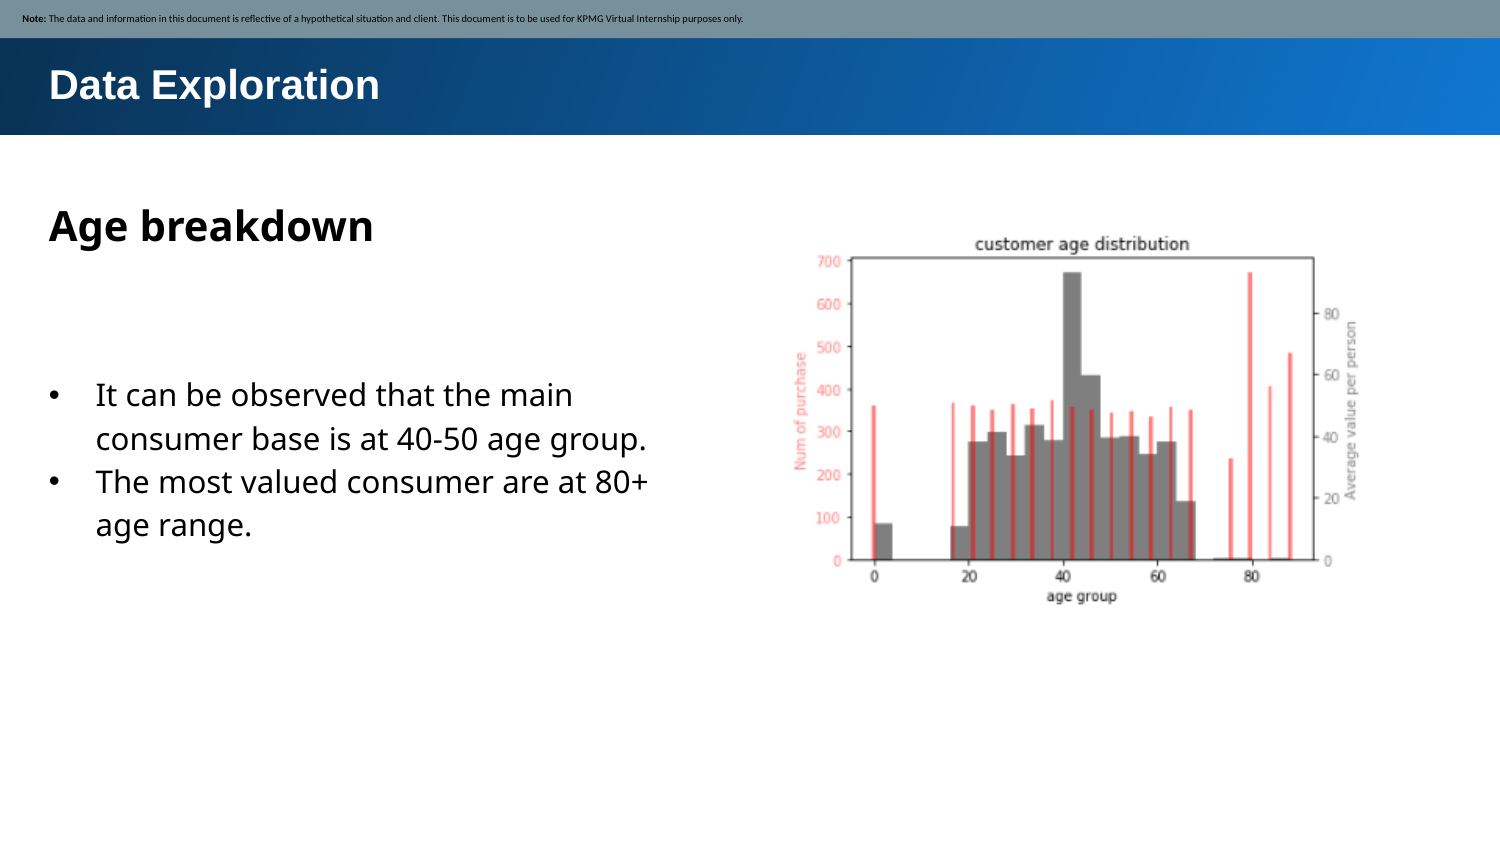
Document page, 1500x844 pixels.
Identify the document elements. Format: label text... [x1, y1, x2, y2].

picture [787, 230, 1365, 614]
text_box Note: The data and information in this document is reflective of a hypothetical situation and client. This document is to be used for KPMG Virtual Internship purposes only. [0, 0, 1500, 39]
text_box Age breakdown [33, 177, 1439, 266]
text_box [0, 39, 1500, 135]
text_box Data Exploration [33, 43, 1439, 124]
text_box It can be observed that the main consumer base is at 40-50 age group. The most valued consumer are at 80+ age range. [33, 355, 712, 601]
